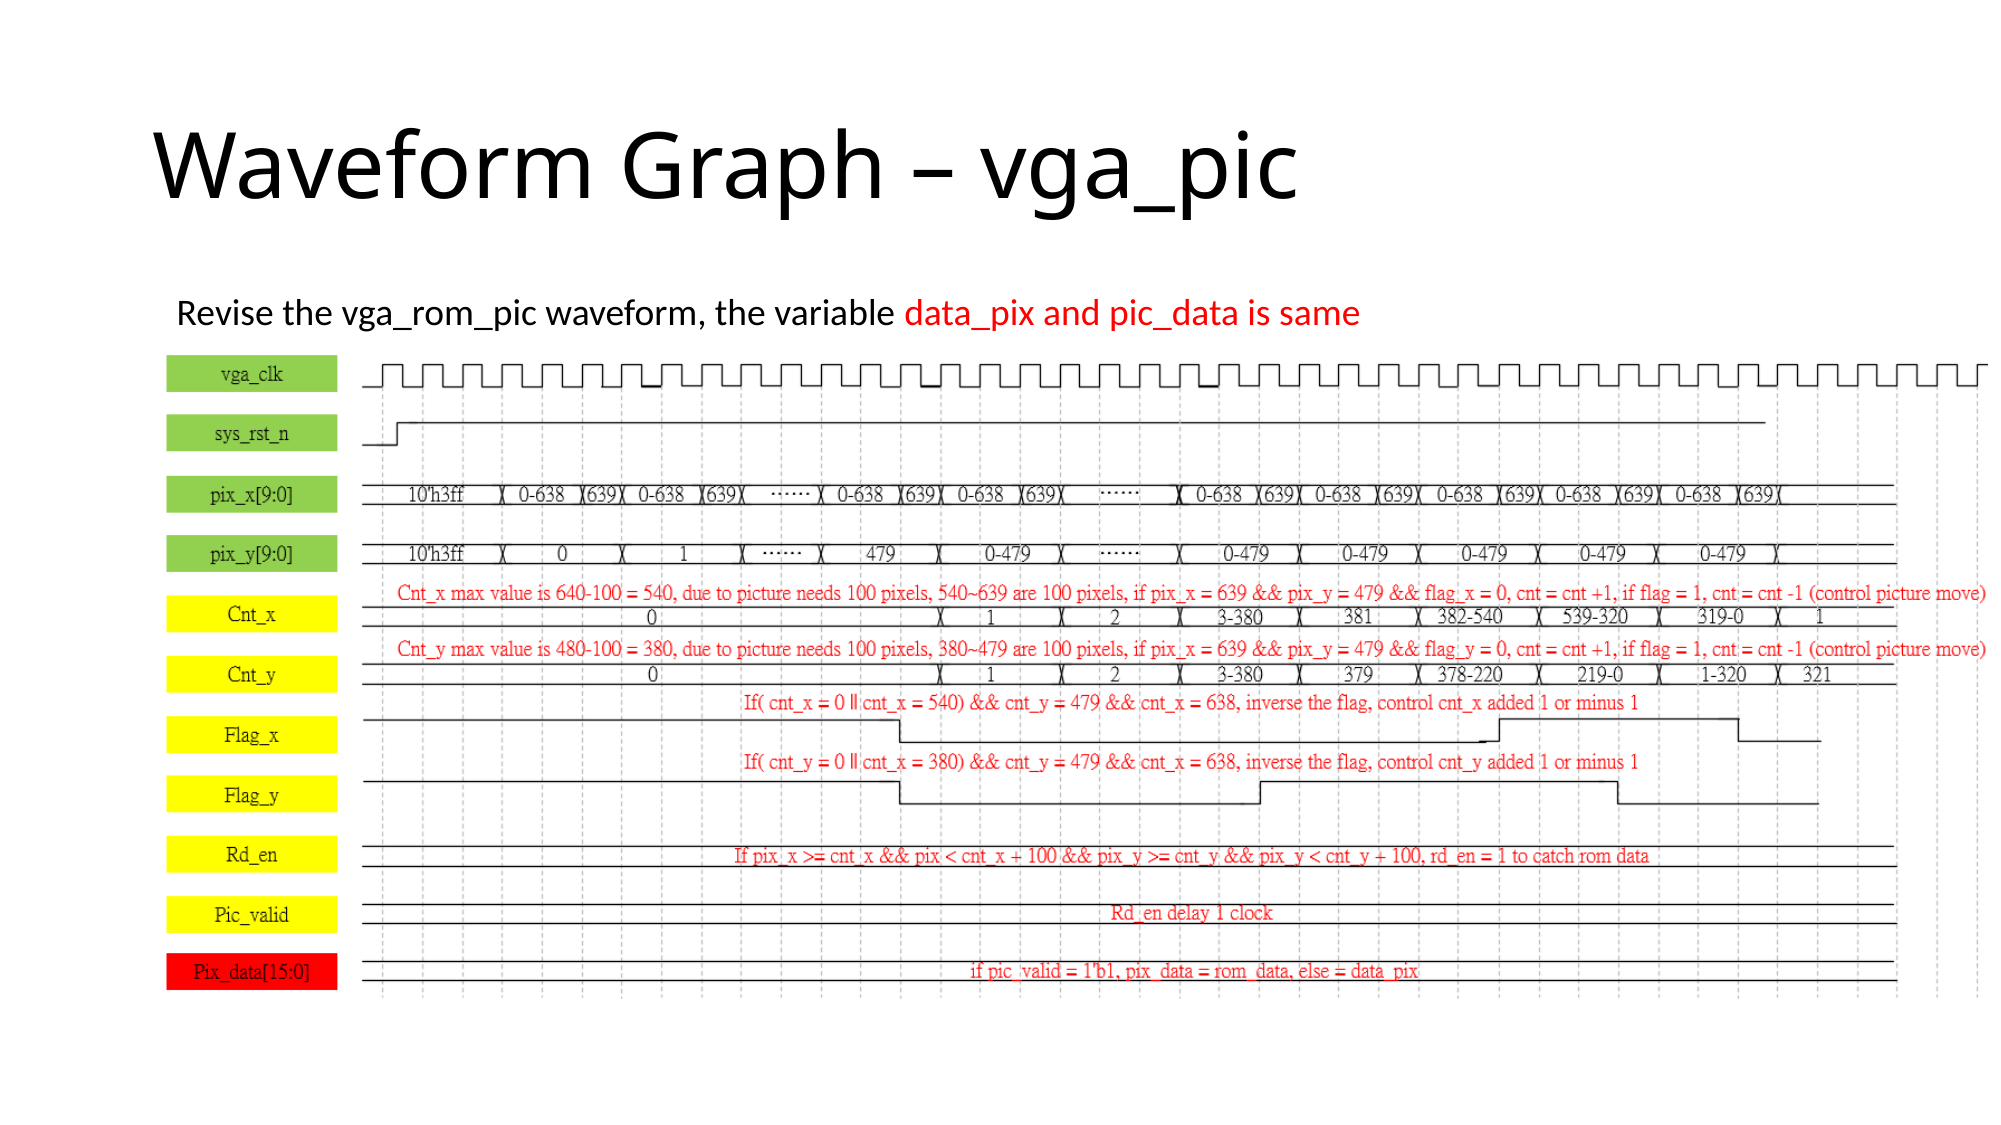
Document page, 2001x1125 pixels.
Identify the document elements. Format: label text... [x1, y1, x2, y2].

text_box Revise the vga_rom_pic waveform, the variable data_pix and pic_data is same [161, 280, 1488, 341]
picture [161, 344, 1988, 999]
title Waveform Graph – vga_pic [137, 59, 1863, 278]
